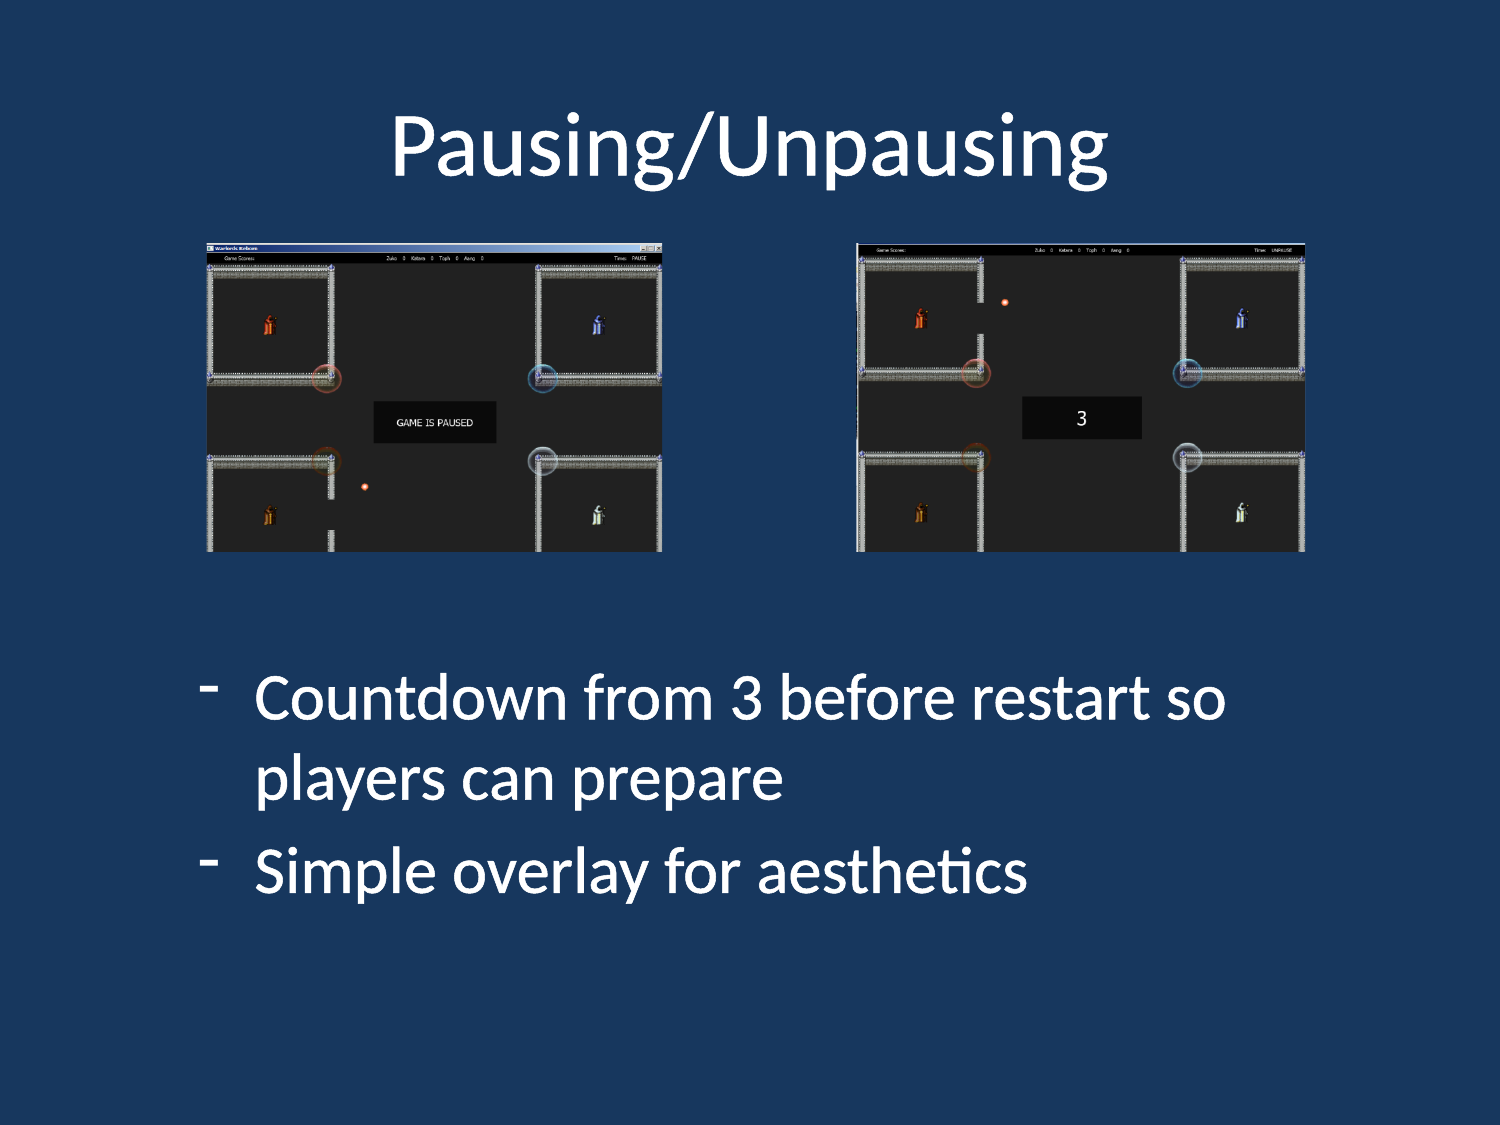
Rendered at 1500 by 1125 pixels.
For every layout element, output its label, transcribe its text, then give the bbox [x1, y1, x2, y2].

picture [856, 243, 1306, 553]
title Pausing/Unpausing [75, 45, 1425, 233]
picture [206, 243, 663, 553]
list Countdown from 3 before restart so players can prepare Simple overlay for aesthetics [183, 645, 1398, 976]
